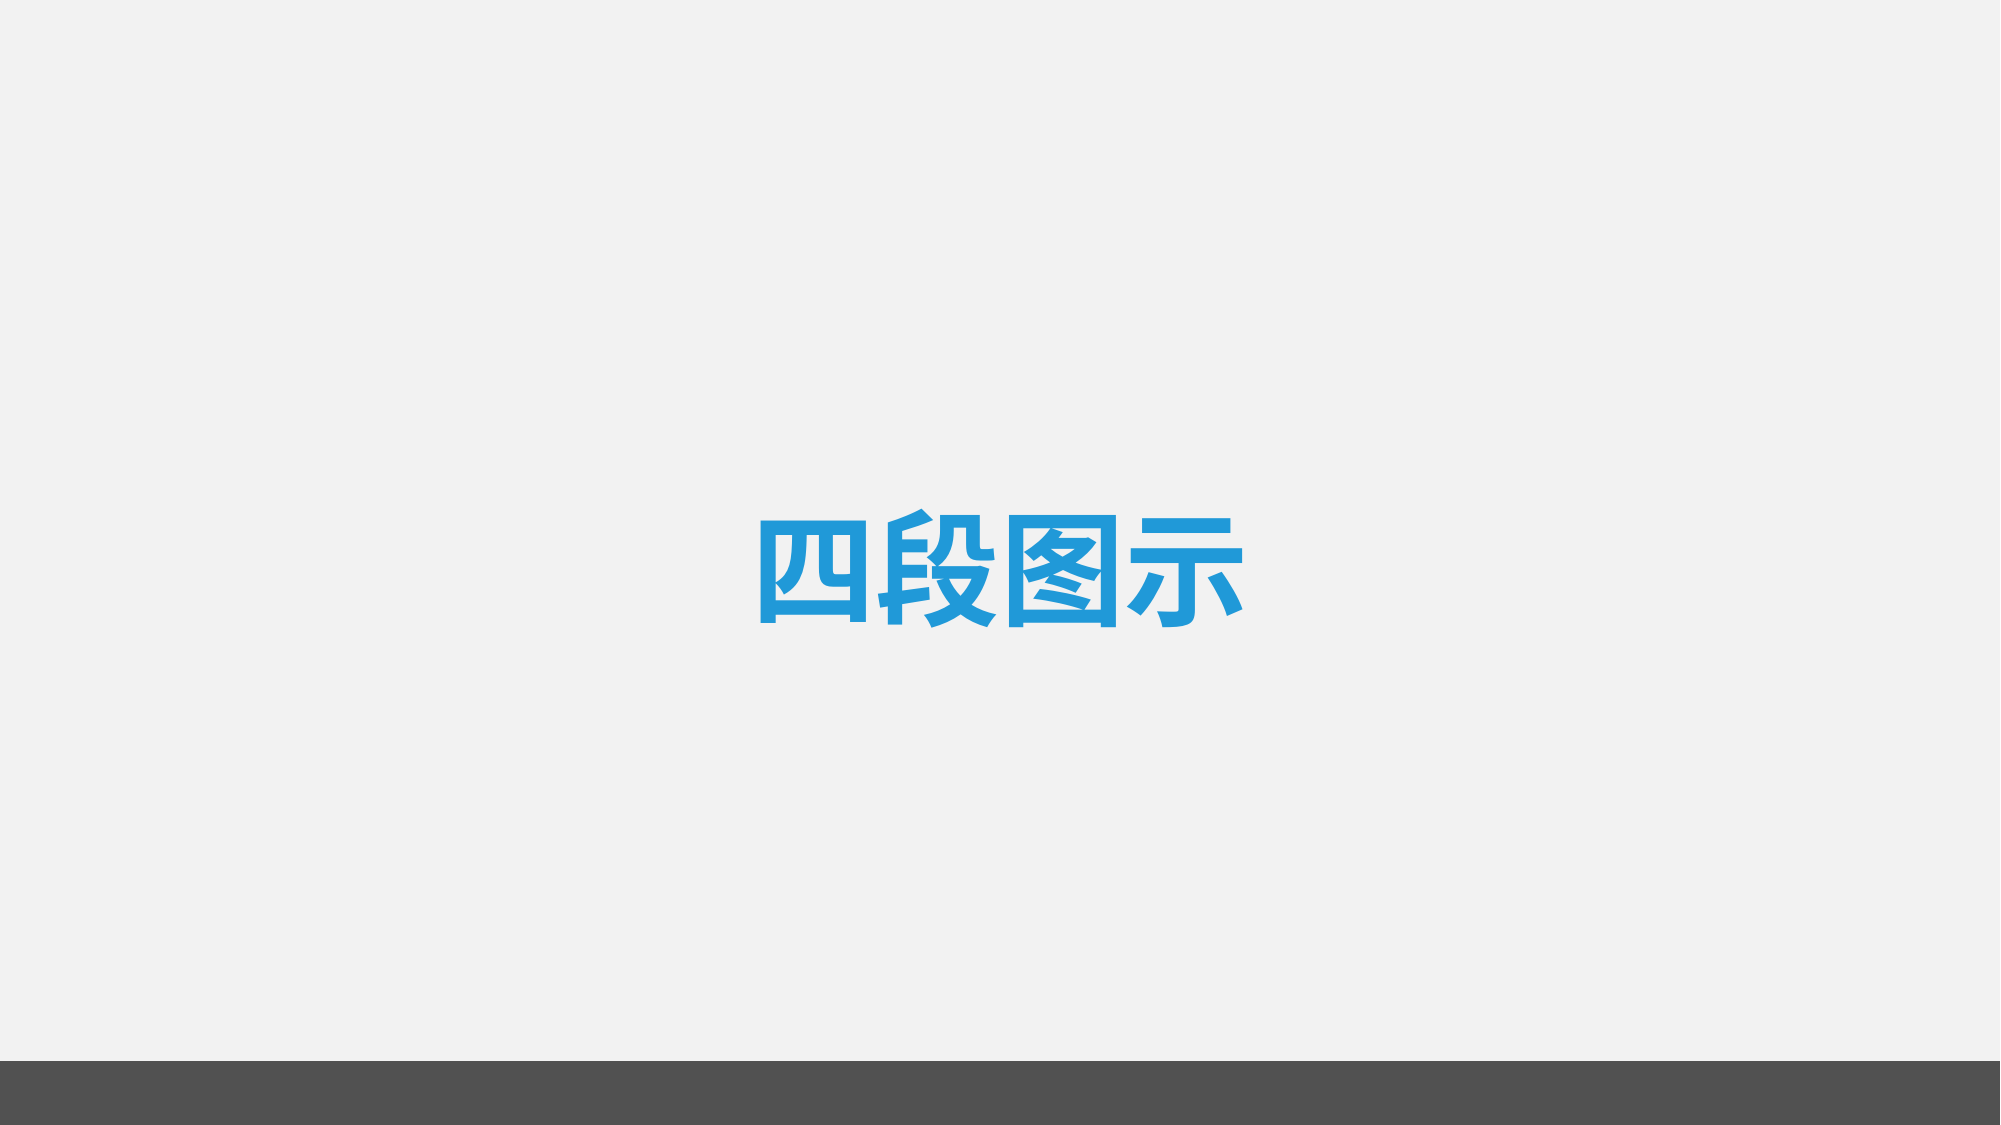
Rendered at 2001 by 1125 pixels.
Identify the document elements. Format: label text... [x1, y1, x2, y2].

text_box 四段图示 [545, 471, 1455, 654]
